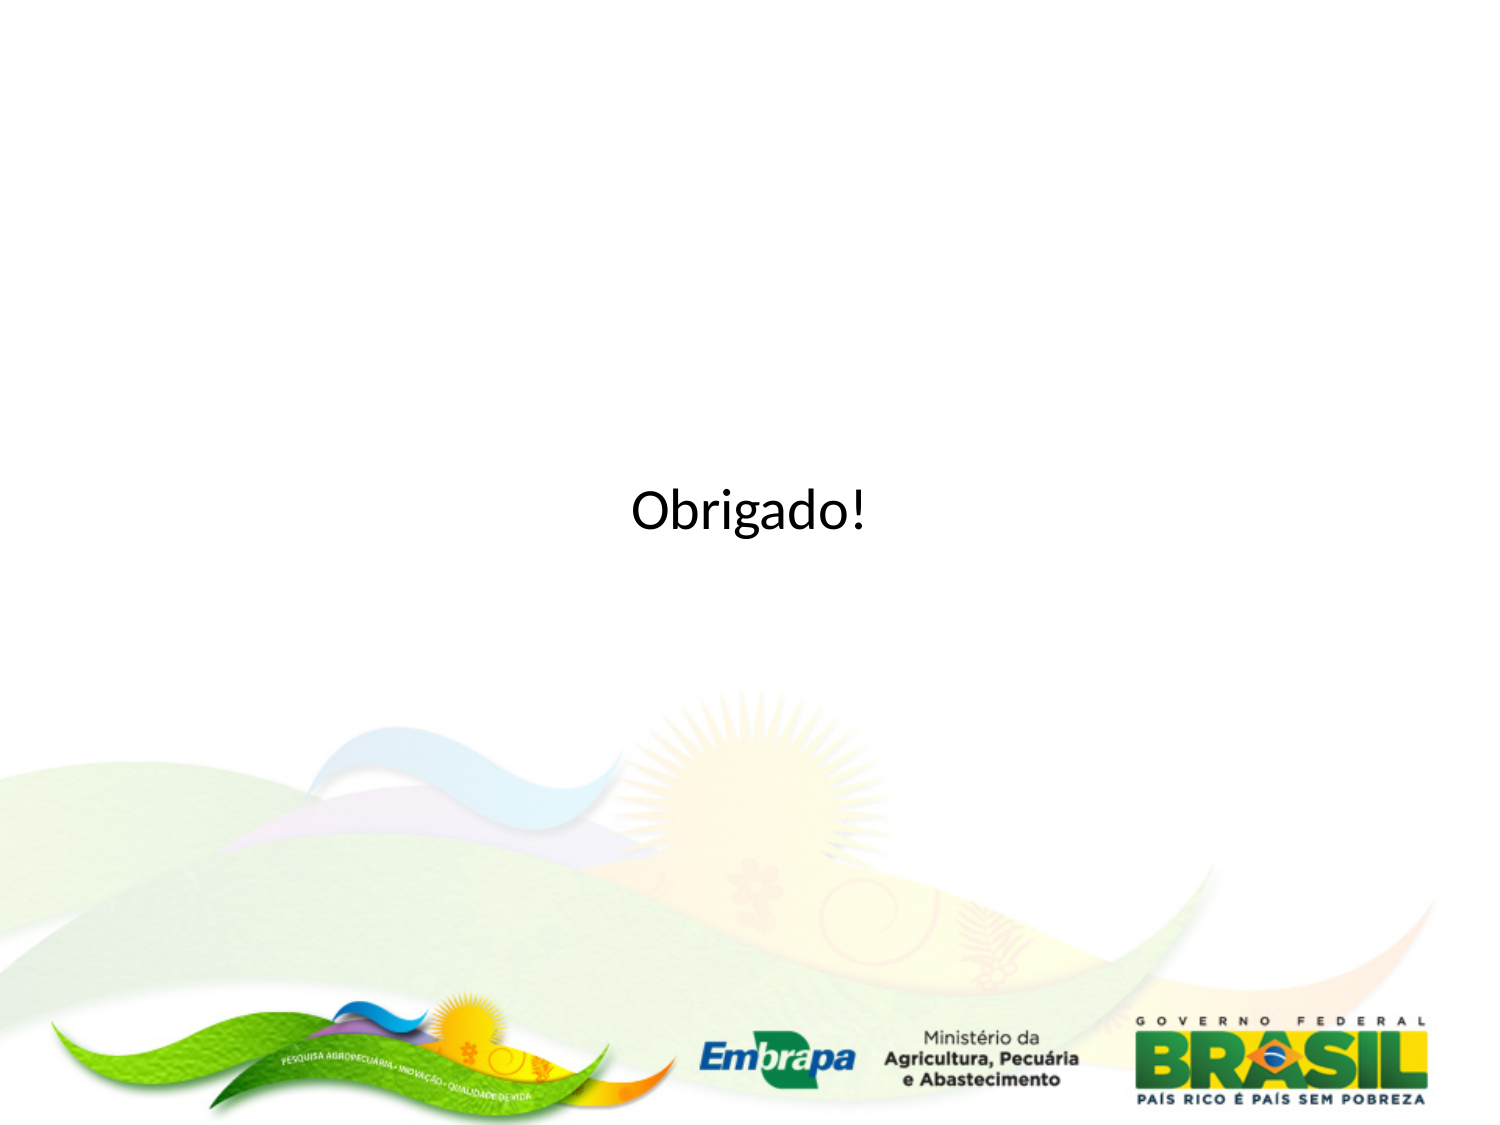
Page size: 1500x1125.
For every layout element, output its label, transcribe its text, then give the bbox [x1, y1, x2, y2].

title Obrigado! [112, 385, 1388, 627]
picture [0, 0, 1500, 1125]
